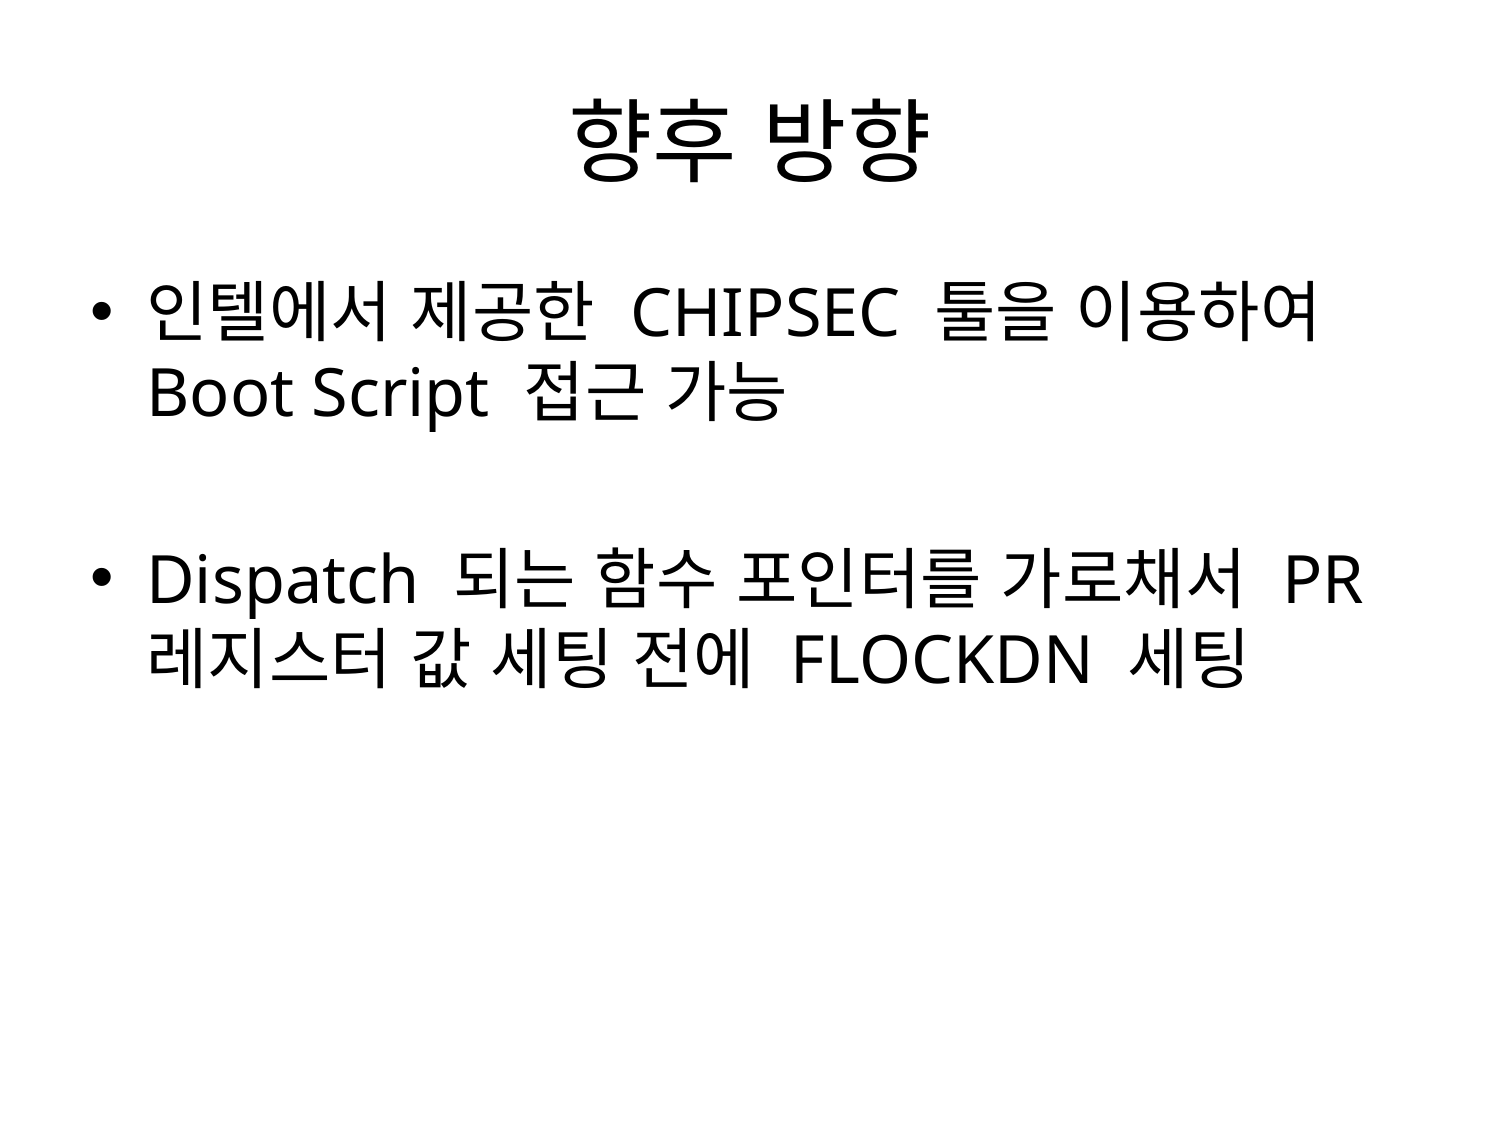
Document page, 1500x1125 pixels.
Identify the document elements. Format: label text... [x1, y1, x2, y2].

title 향후 방향 [75, 45, 1425, 233]
list 인텔에서 제공한 CHIPSEC 툴을 이용하여 Boot Script 접근 가능 Dispatch 되는 함수 포인터를 가로채서 PR 레지스터 값 세팅 전에 FLOCKDN 세팅 [75, 262, 1425, 1005]
